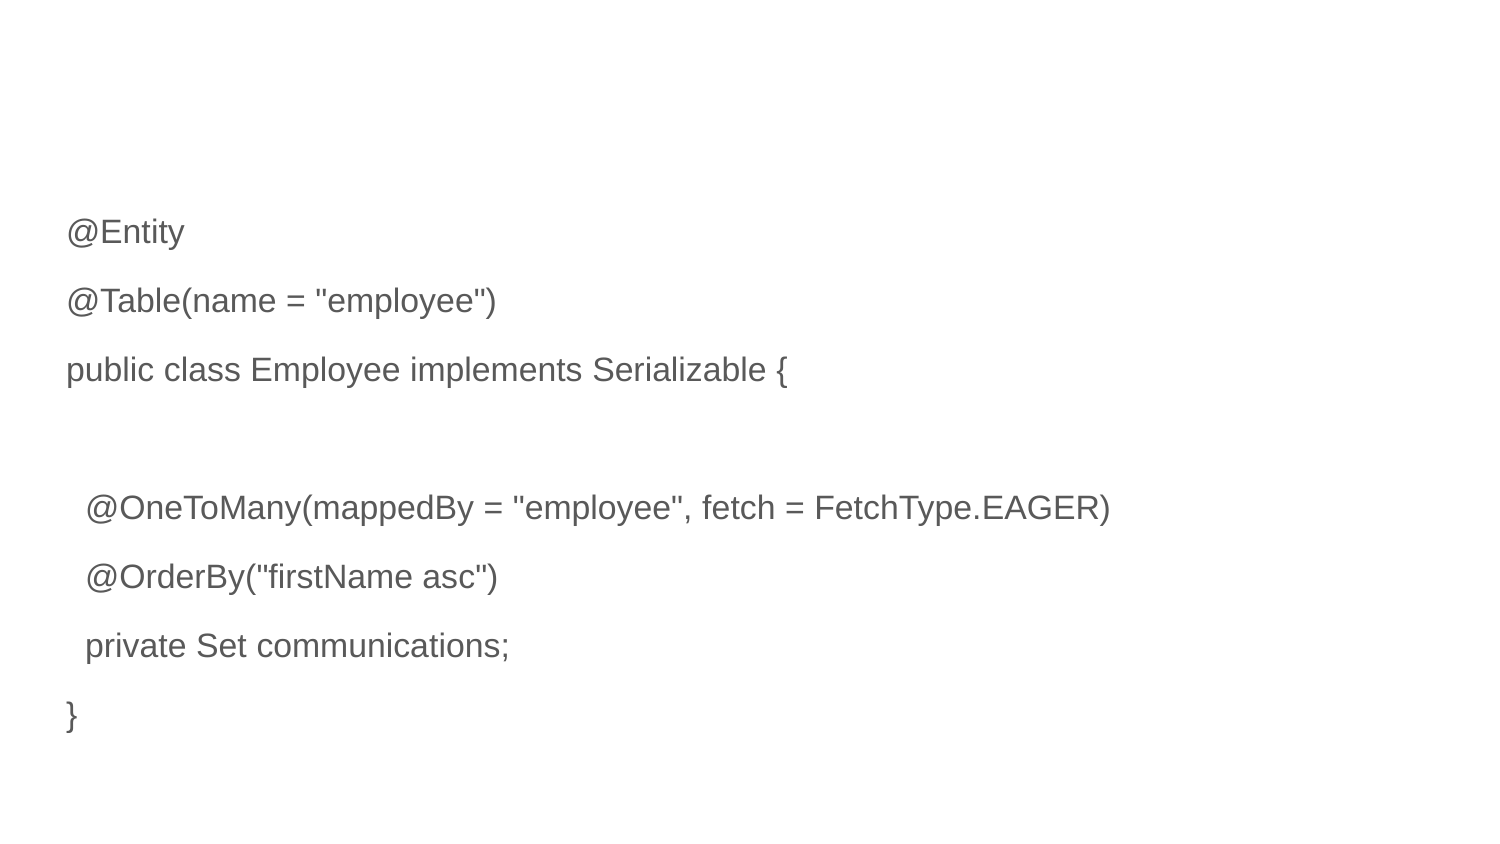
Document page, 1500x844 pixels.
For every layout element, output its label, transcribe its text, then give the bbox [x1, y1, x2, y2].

list @Entity @Table(name = "employee") public class Employee implements Serializable { @OneToMany(mappedBy = "employee", fetch = FetchType.EAGER) @OrderBy("firstName asc") private Set communications; } [51, 189, 1449, 750]
